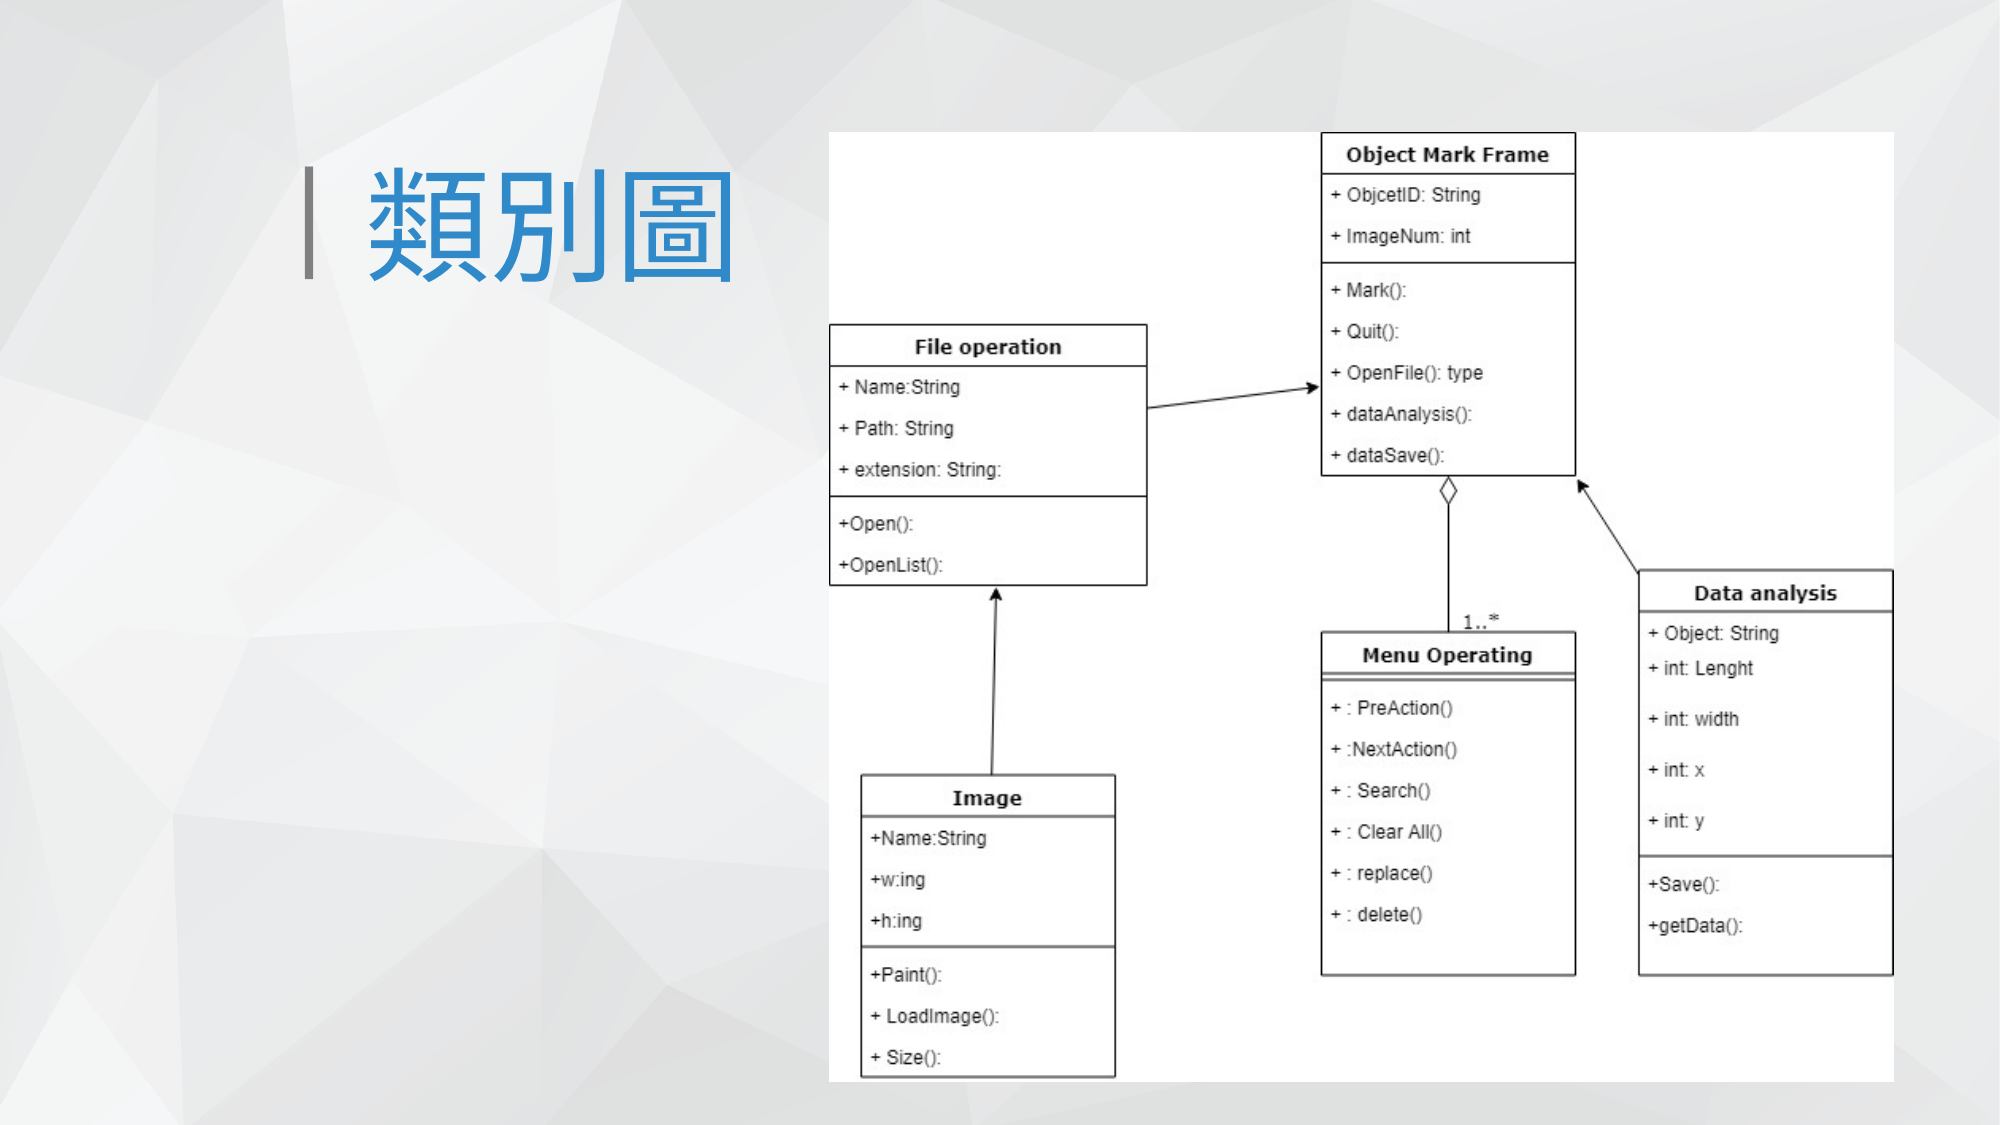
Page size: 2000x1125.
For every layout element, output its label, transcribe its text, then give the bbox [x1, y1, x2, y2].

picture [0, 0, 2000, 1125]
text_box | [189, 132, 474, 283]
text_box 類別圖 [351, 139, 829, 305]
